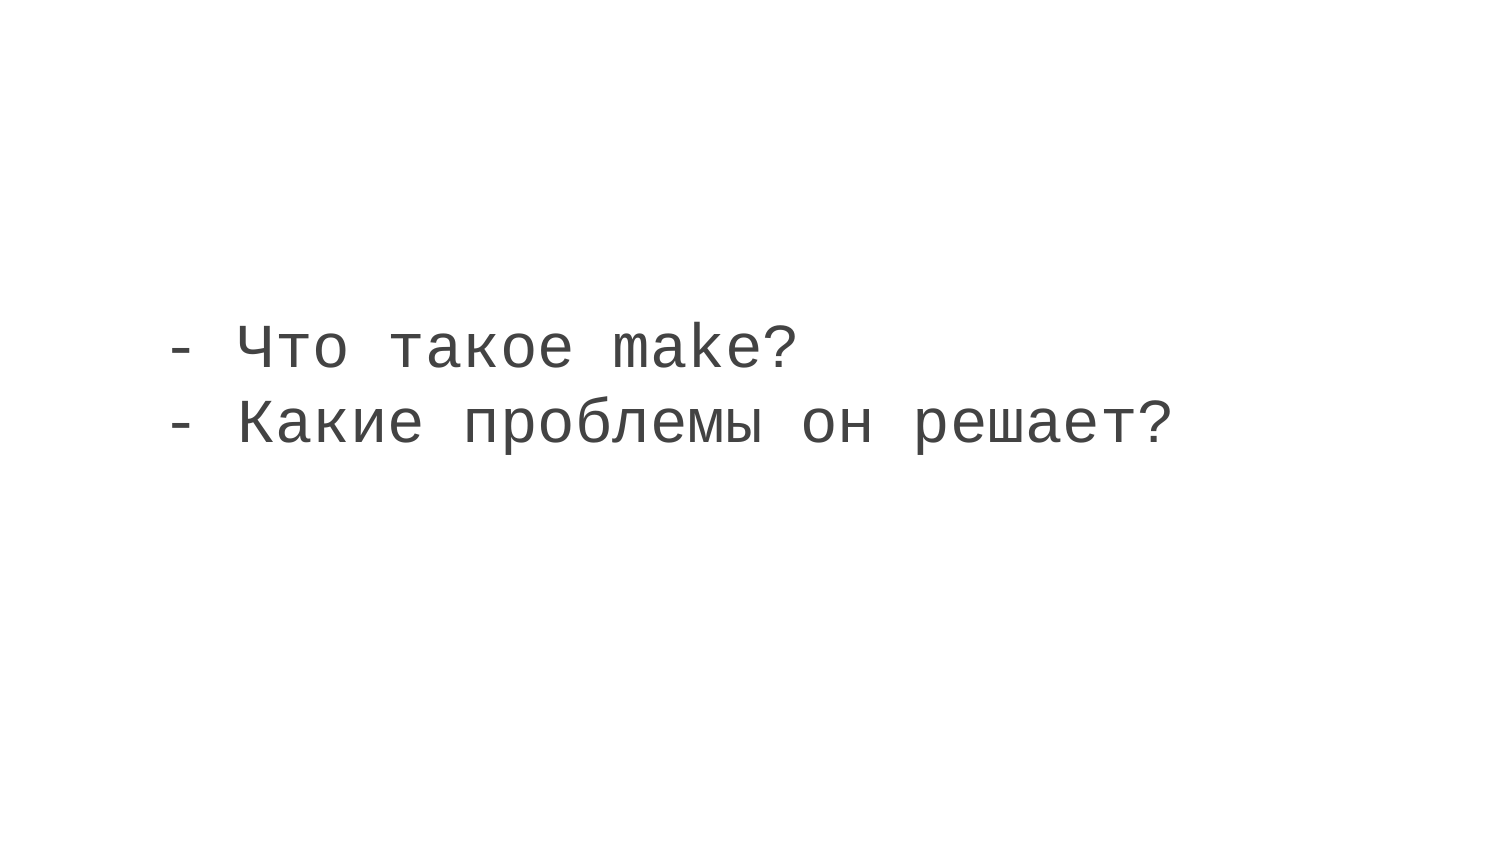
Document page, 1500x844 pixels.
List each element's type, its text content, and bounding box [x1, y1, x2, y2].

text_box - Что такое make? - Какие проблемы он решает? [147, 255, 1371, 579]
